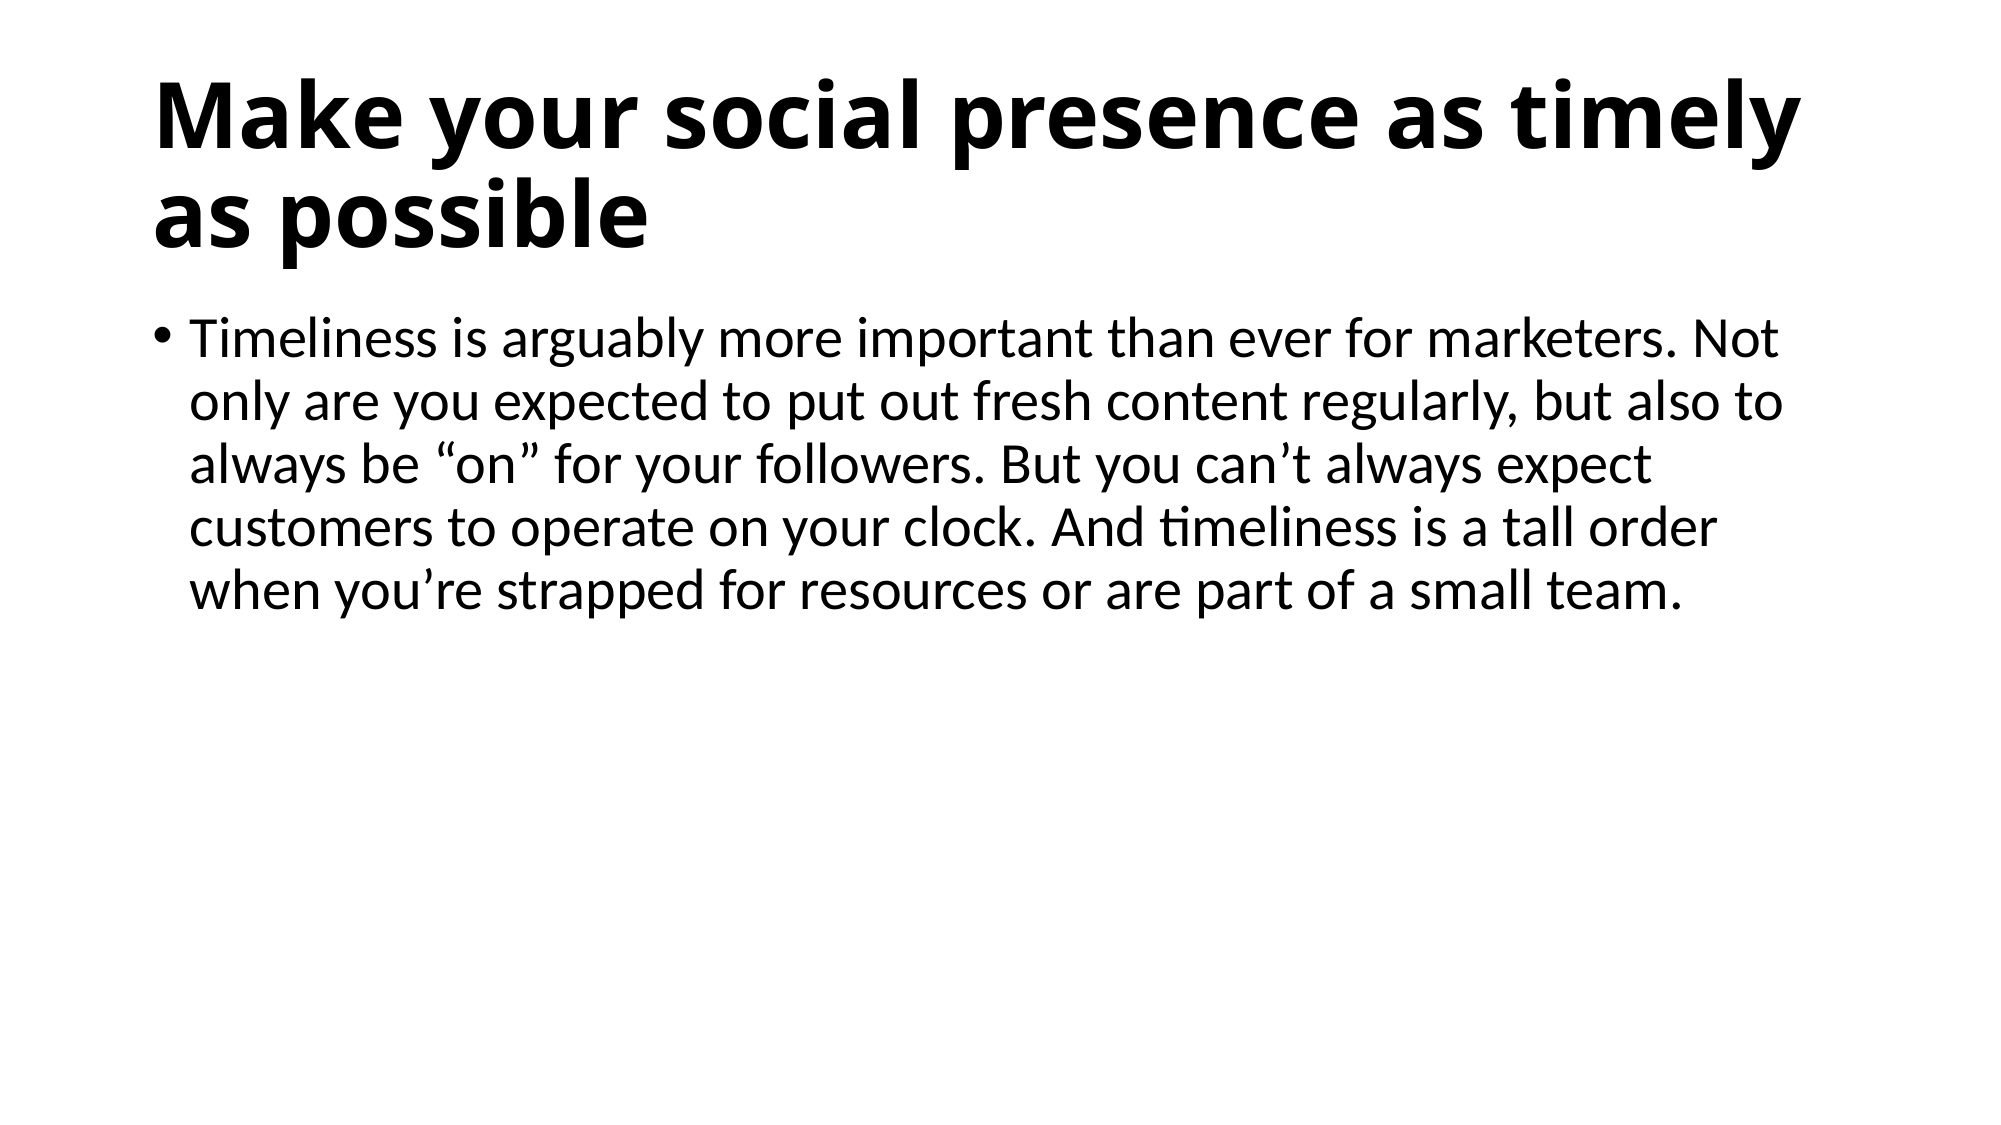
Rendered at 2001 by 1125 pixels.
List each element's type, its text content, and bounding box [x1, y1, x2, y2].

title Make your social presence as timely as possible [137, 59, 1863, 278]
list Timeliness is arguably more important than ever for marketers. Not only are you expected to put out fresh content regularly, but also to always be “on” for your followers. But you can’t always expect customers to operate on your clock. And timeliness is a tall order when you’re strapped for resources or are part of a small team. [137, 299, 1863, 1014]
